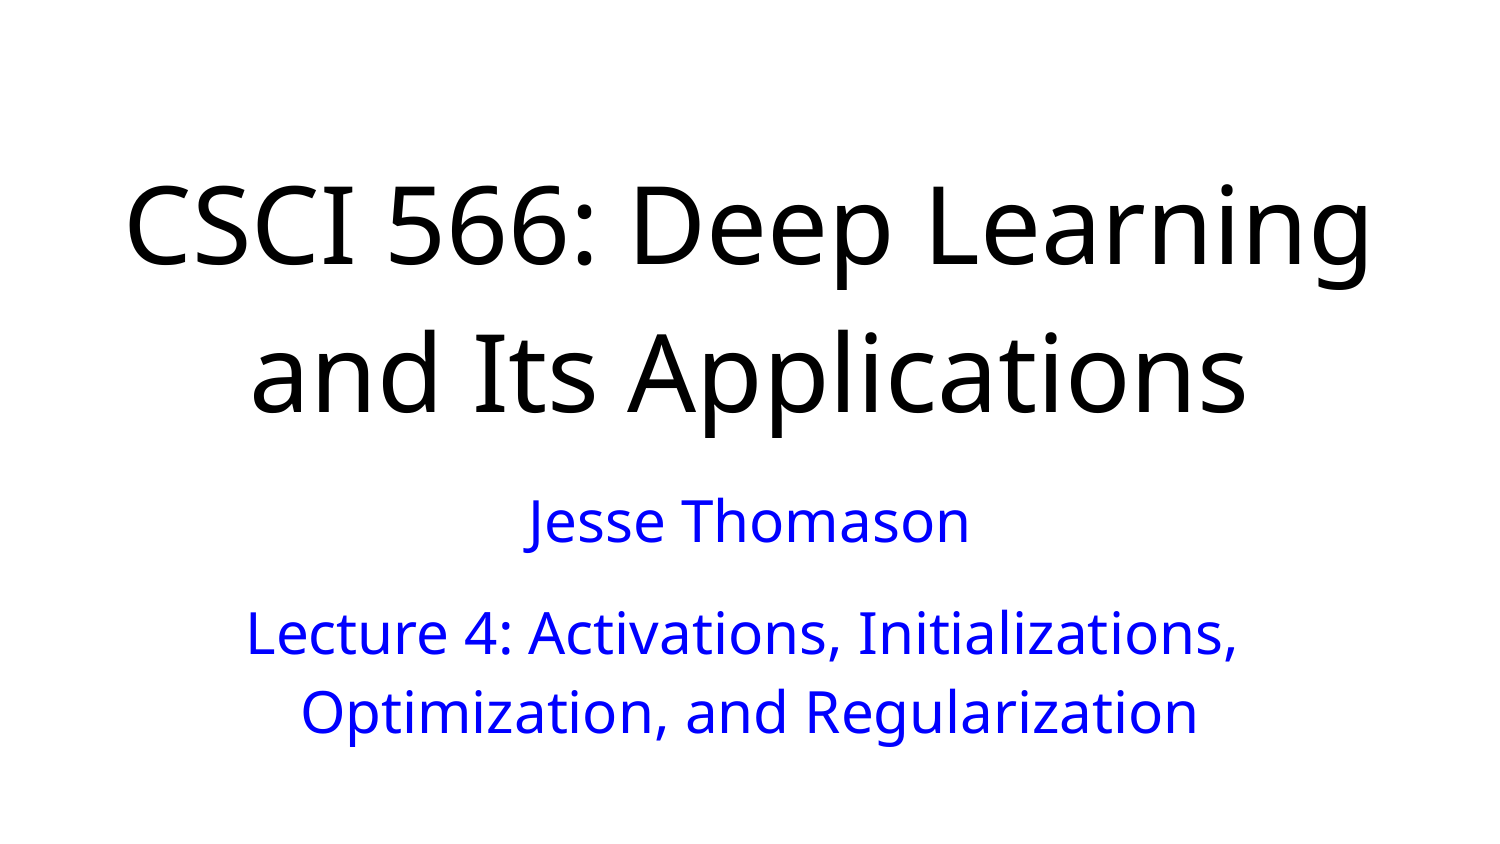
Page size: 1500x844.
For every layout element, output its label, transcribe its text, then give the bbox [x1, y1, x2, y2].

subtitle Jesse Thomason [51, 464, 1449, 577]
title CSCI 566: Deep Learning and Its Applications [51, 122, 1449, 459]
subtitle Lecture 4: Activations, Initializations, Optimization, and Regularization [51, 577, 1449, 773]
